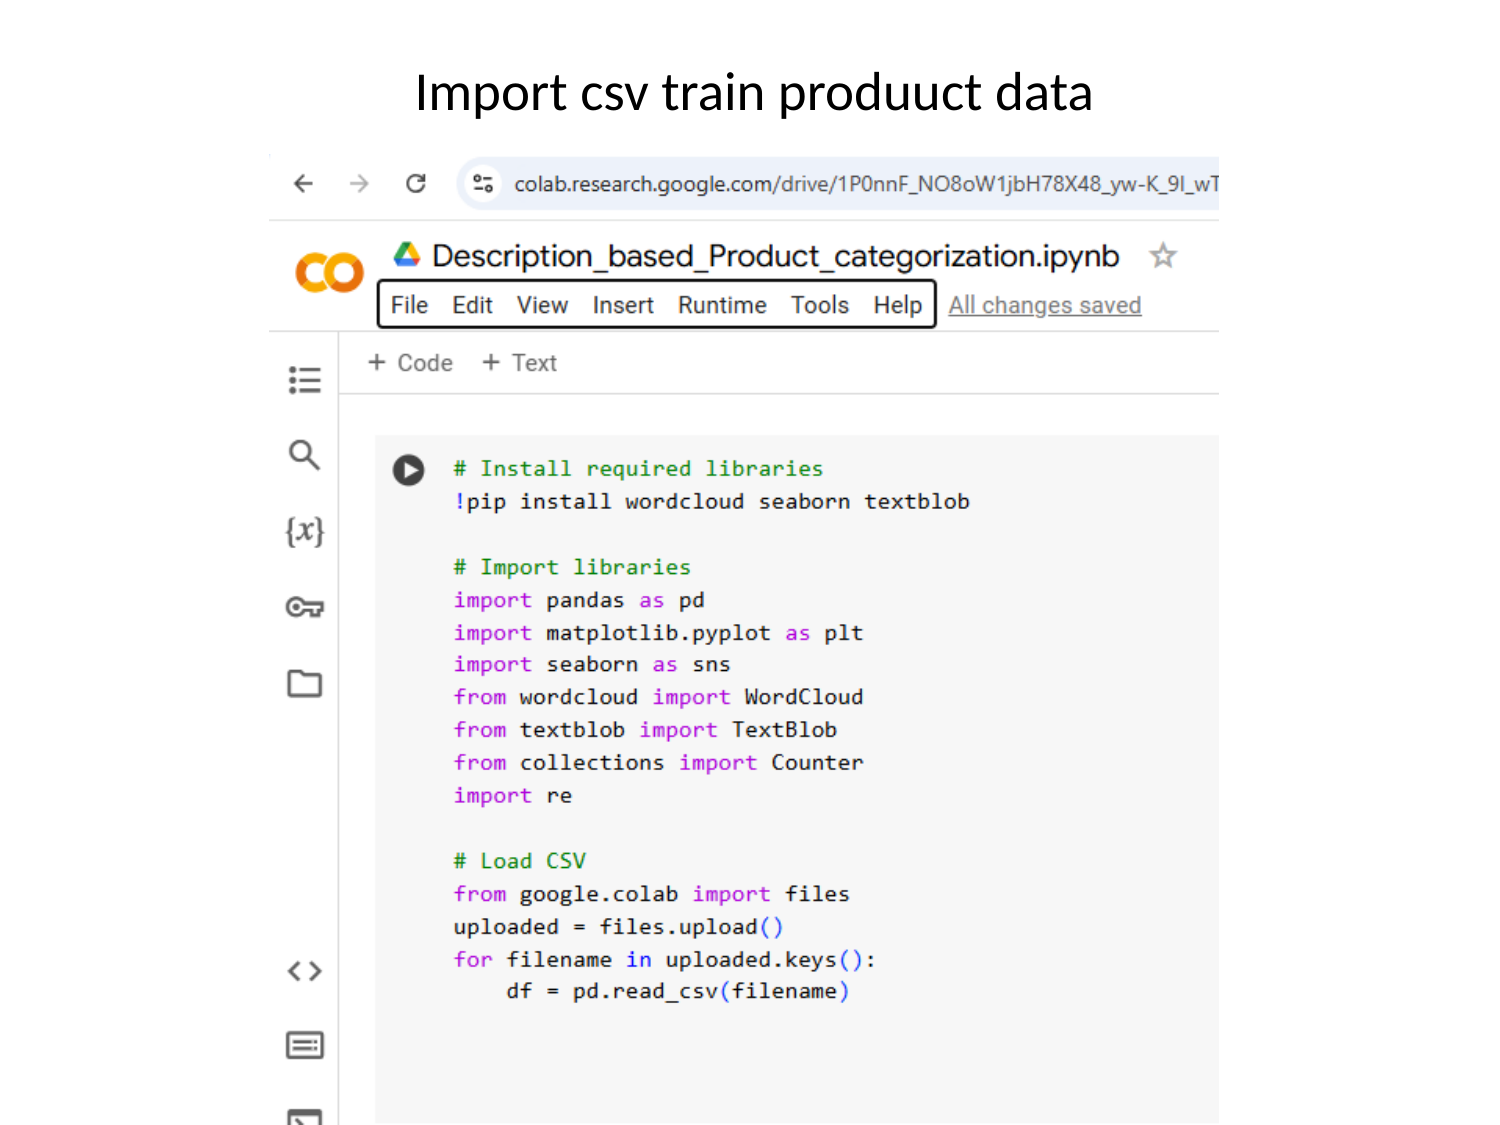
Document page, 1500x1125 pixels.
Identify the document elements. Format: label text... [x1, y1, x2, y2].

picture [269, 154, 1219, 1125]
title Import csv train produuct data [117, 46, 1393, 129]
